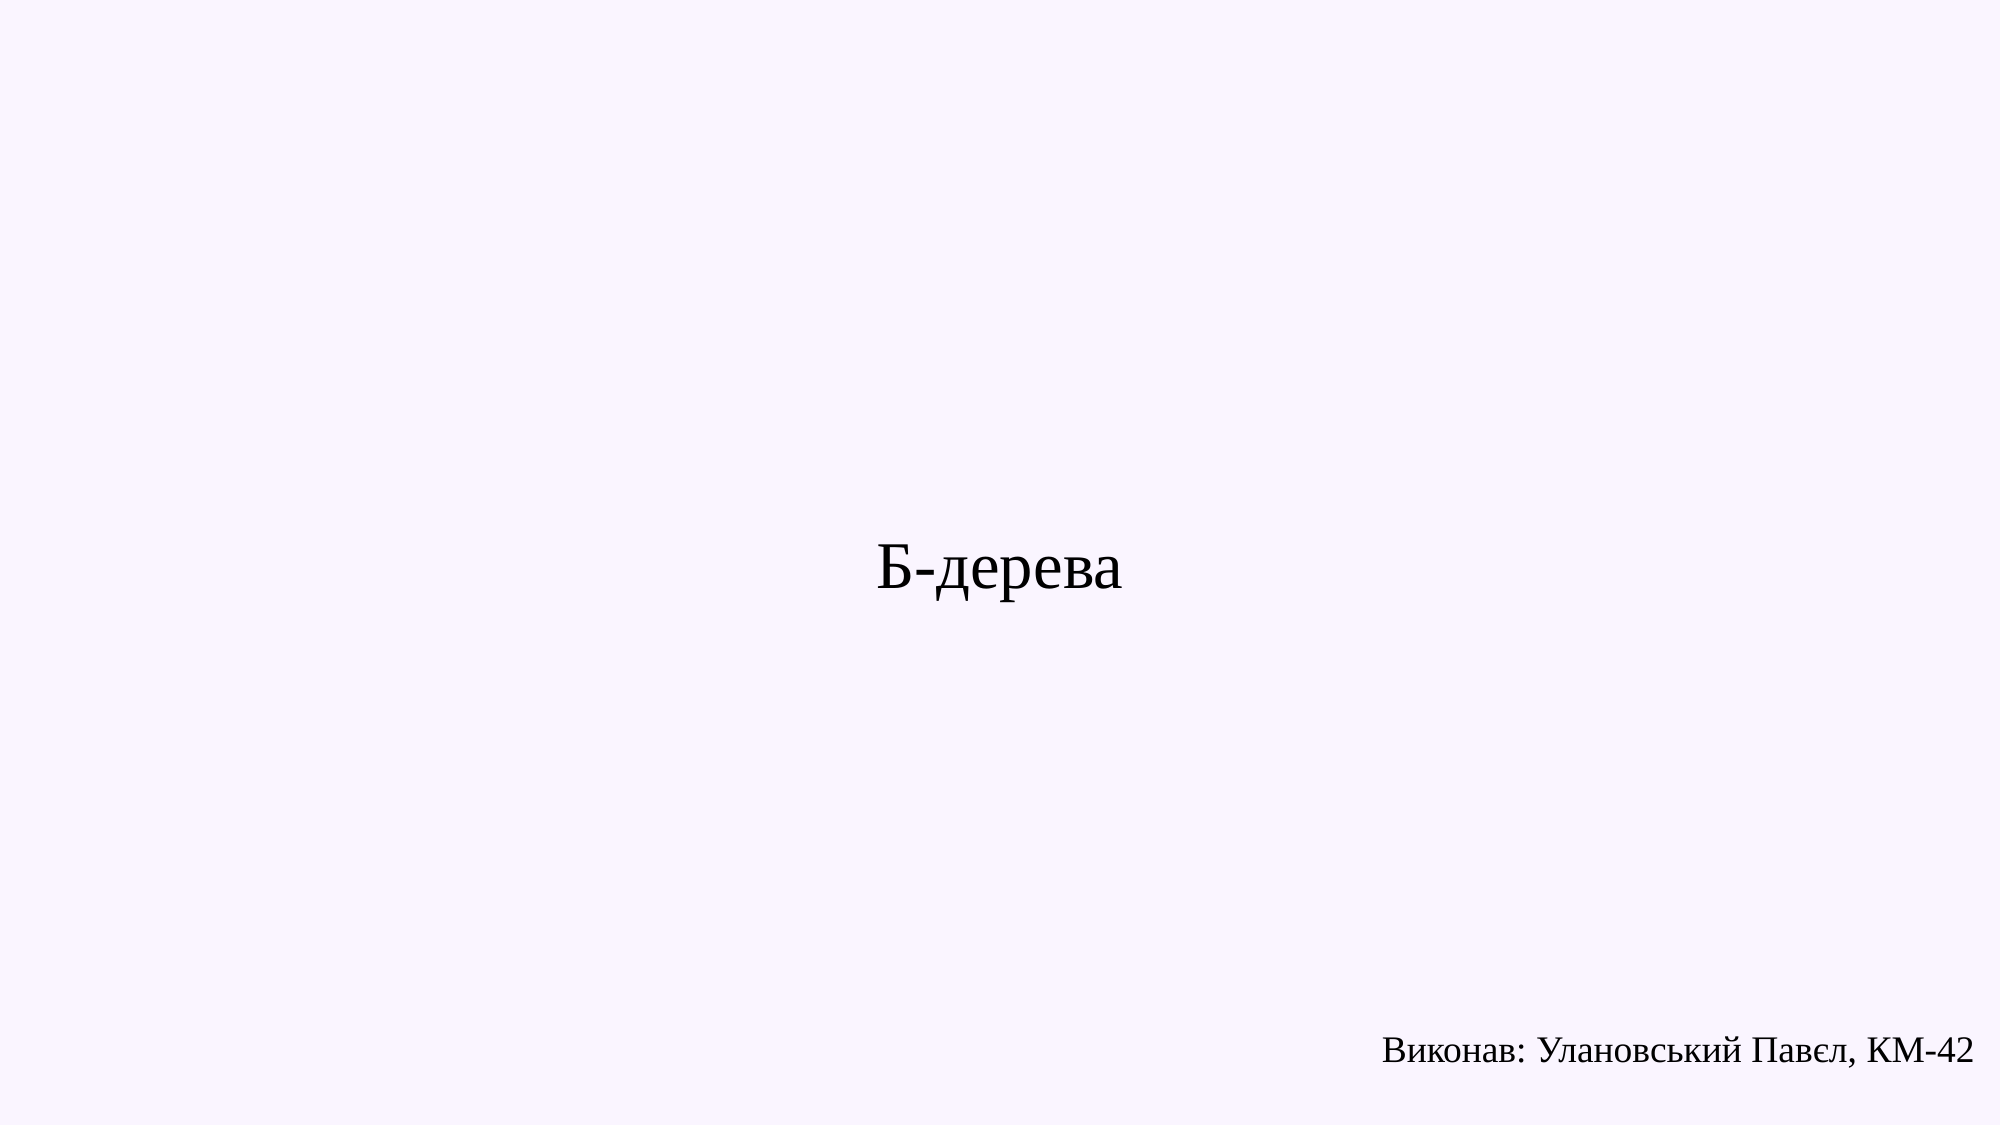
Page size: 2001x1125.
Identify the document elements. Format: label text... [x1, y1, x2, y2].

text_box Б-дерева [279, 514, 1720, 610]
text_box Виконав: Улановський Павєл, КМ-42 [1367, 1017, 1991, 1078]
